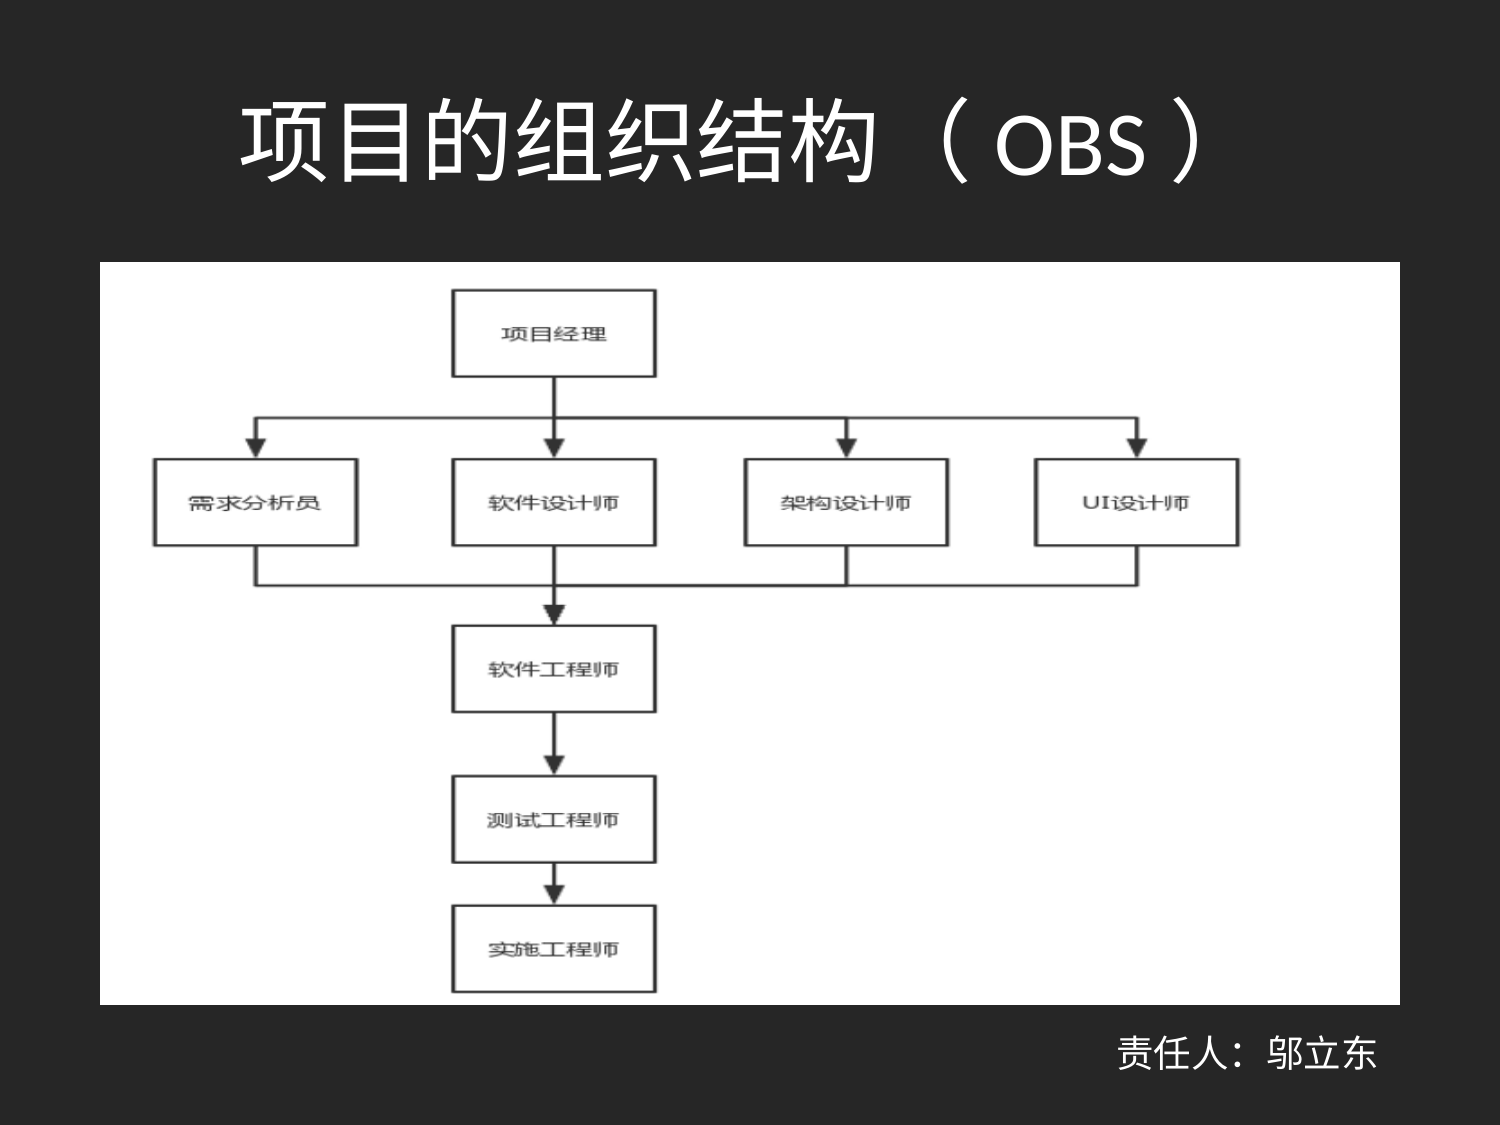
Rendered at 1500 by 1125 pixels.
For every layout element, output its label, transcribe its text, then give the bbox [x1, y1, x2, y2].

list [100, 262, 1400, 1006]
title 项目的组织结构（OBS） [75, 45, 1425, 233]
text_box 责任人：邬立东 [1101, 1023, 1447, 1083]
